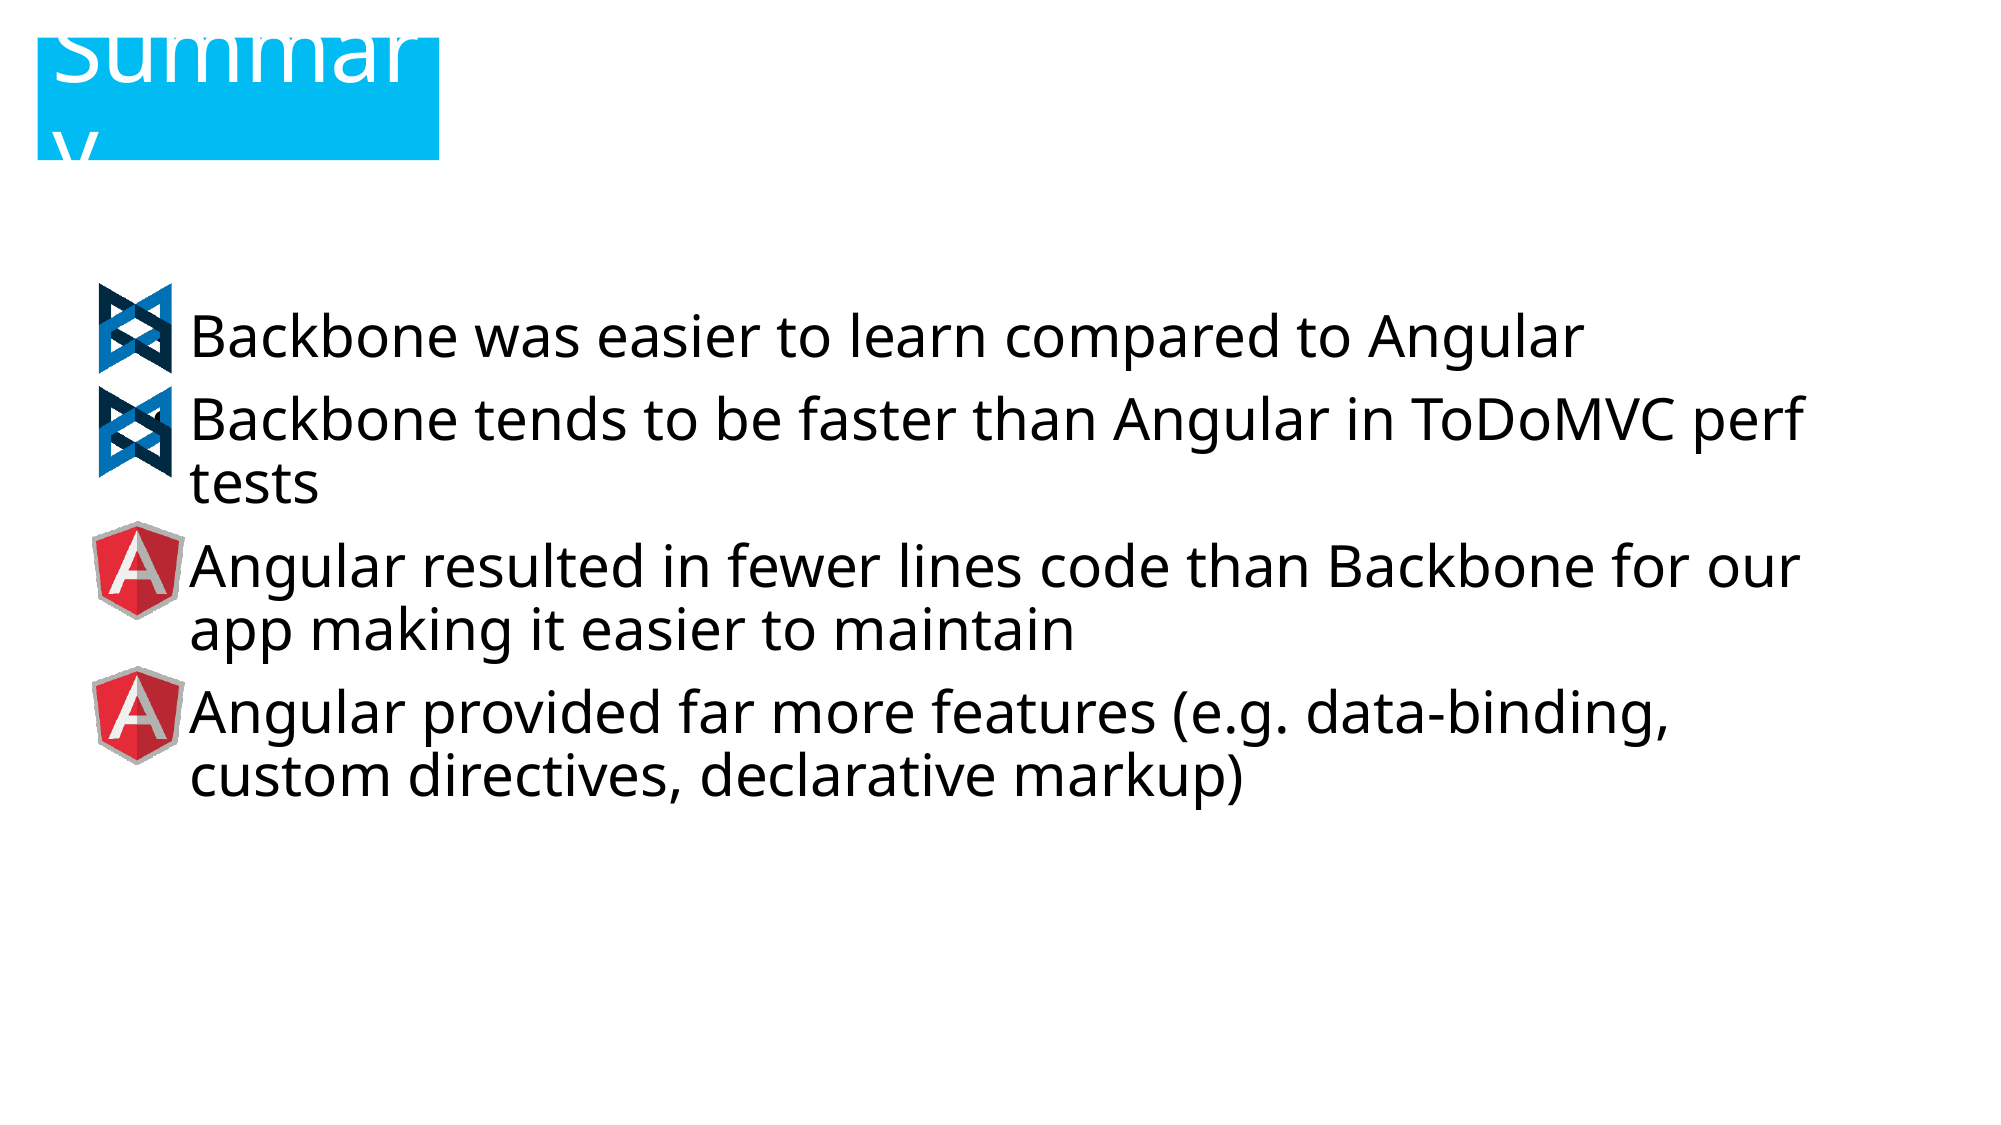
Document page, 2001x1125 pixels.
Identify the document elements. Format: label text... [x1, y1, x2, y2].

picture [88, 664, 187, 767]
picture [82, 276, 187, 484]
picture [88, 519, 187, 622]
title Summary [37, 37, 440, 161]
list Backbone was easier to learn compared to Angular Backbone tends to be faster than Angular in ToDoMVC perf tests Angular resulted in fewer lines code than Backbone for our app making it easier to maintain Angular provided far more features (e.g. data-binding, custom directives, declarative markup) [137, 299, 1863, 1014]
